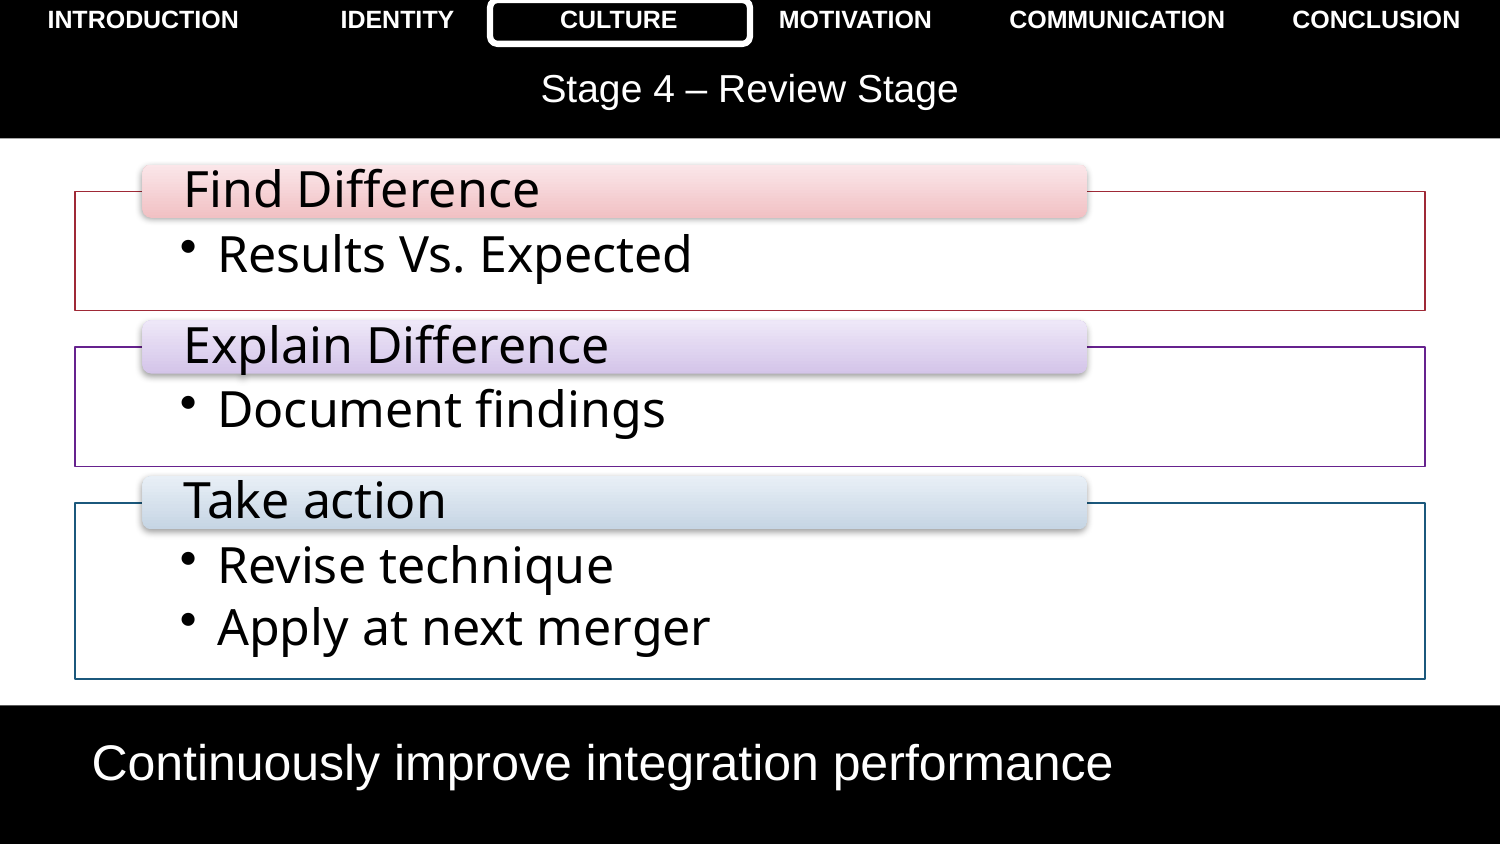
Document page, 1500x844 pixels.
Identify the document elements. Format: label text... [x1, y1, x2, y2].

text_box [487, 0, 753, 46]
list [74, 161, 1426, 682]
list Continuously improve integration performance [76, 723, 1435, 821]
title Stage 4 – Review Stage [75, 55, 1425, 118]
